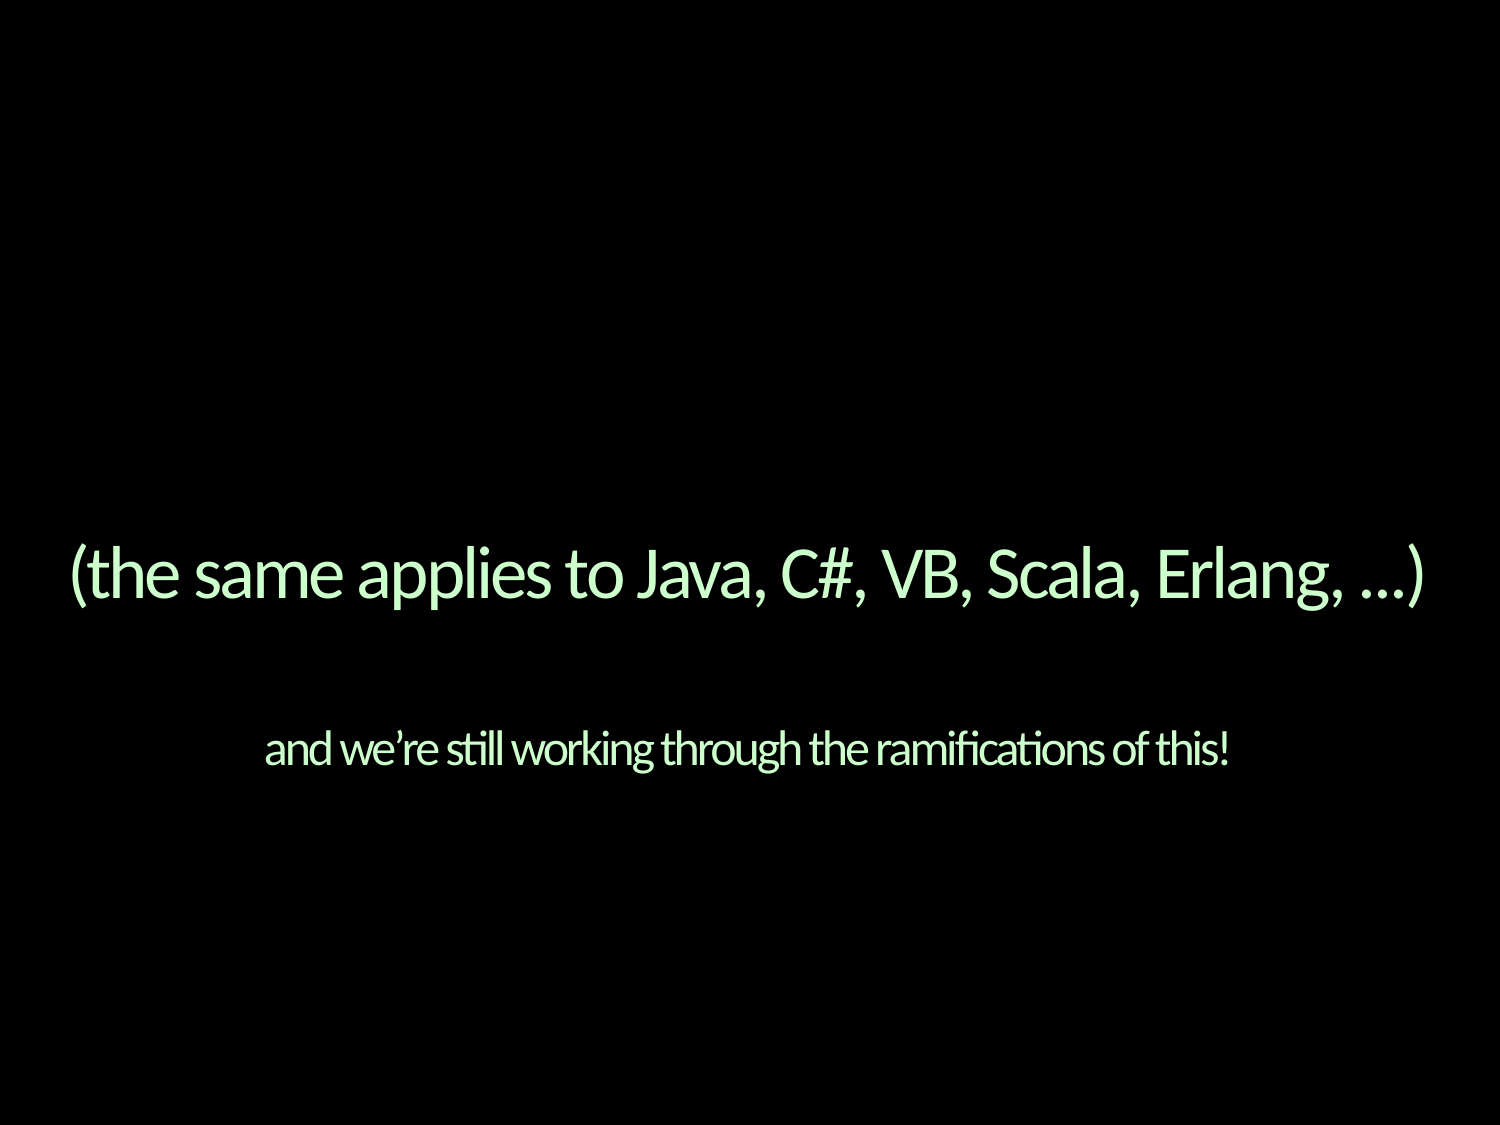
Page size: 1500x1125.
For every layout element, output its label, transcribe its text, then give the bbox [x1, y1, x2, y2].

title (the same applies to Java, C#, VB, Scala, Erlang, ...) and we’re still working through the ramifications of this! [60, 533, 1436, 780]
